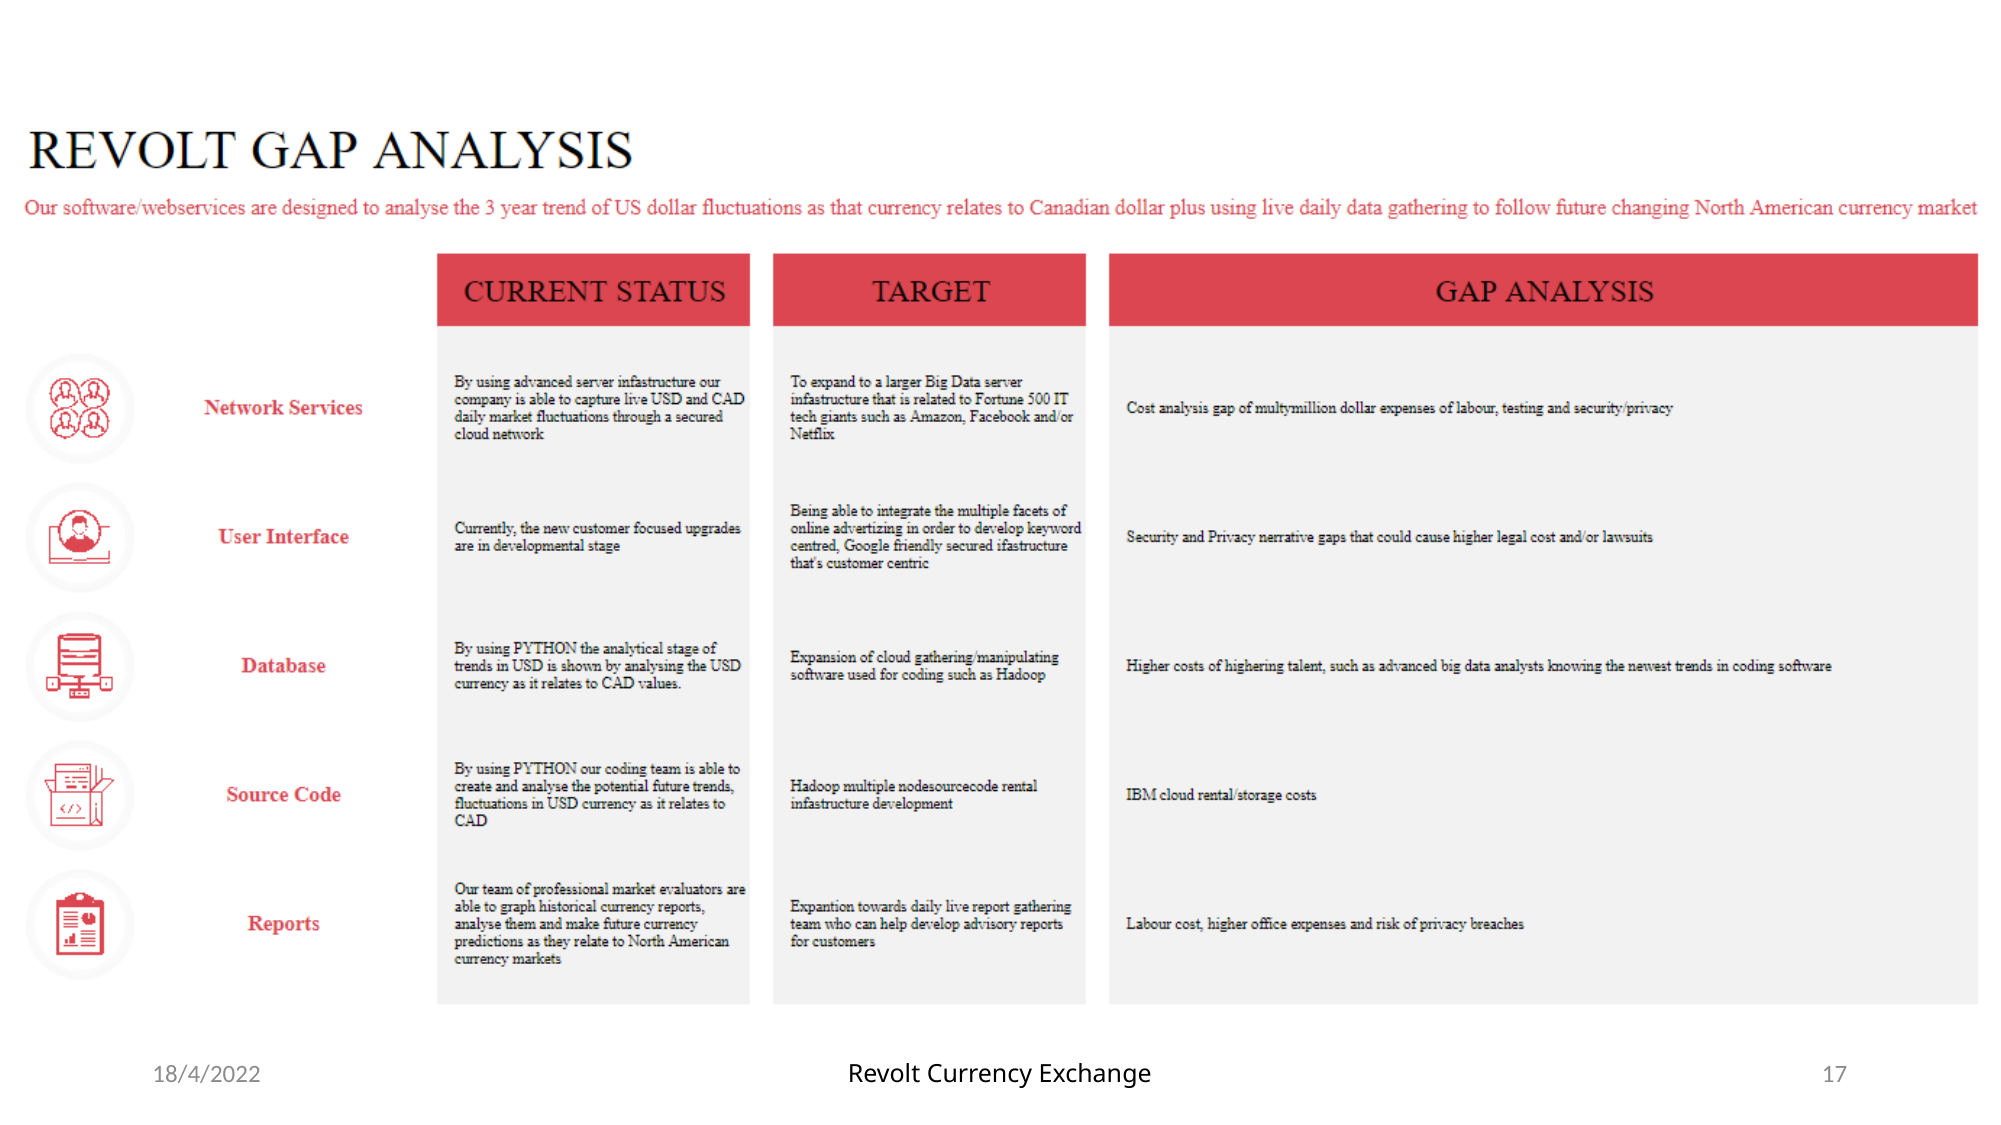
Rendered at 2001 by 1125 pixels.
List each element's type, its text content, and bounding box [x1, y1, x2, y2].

picture [0, 106, 2000, 1019]
footer Revolt Currency Exchange [662, 1042, 1338, 1103]
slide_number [137, 1042, 588, 1103]
slide_number 17 [1412, 1042, 1863, 1103]
